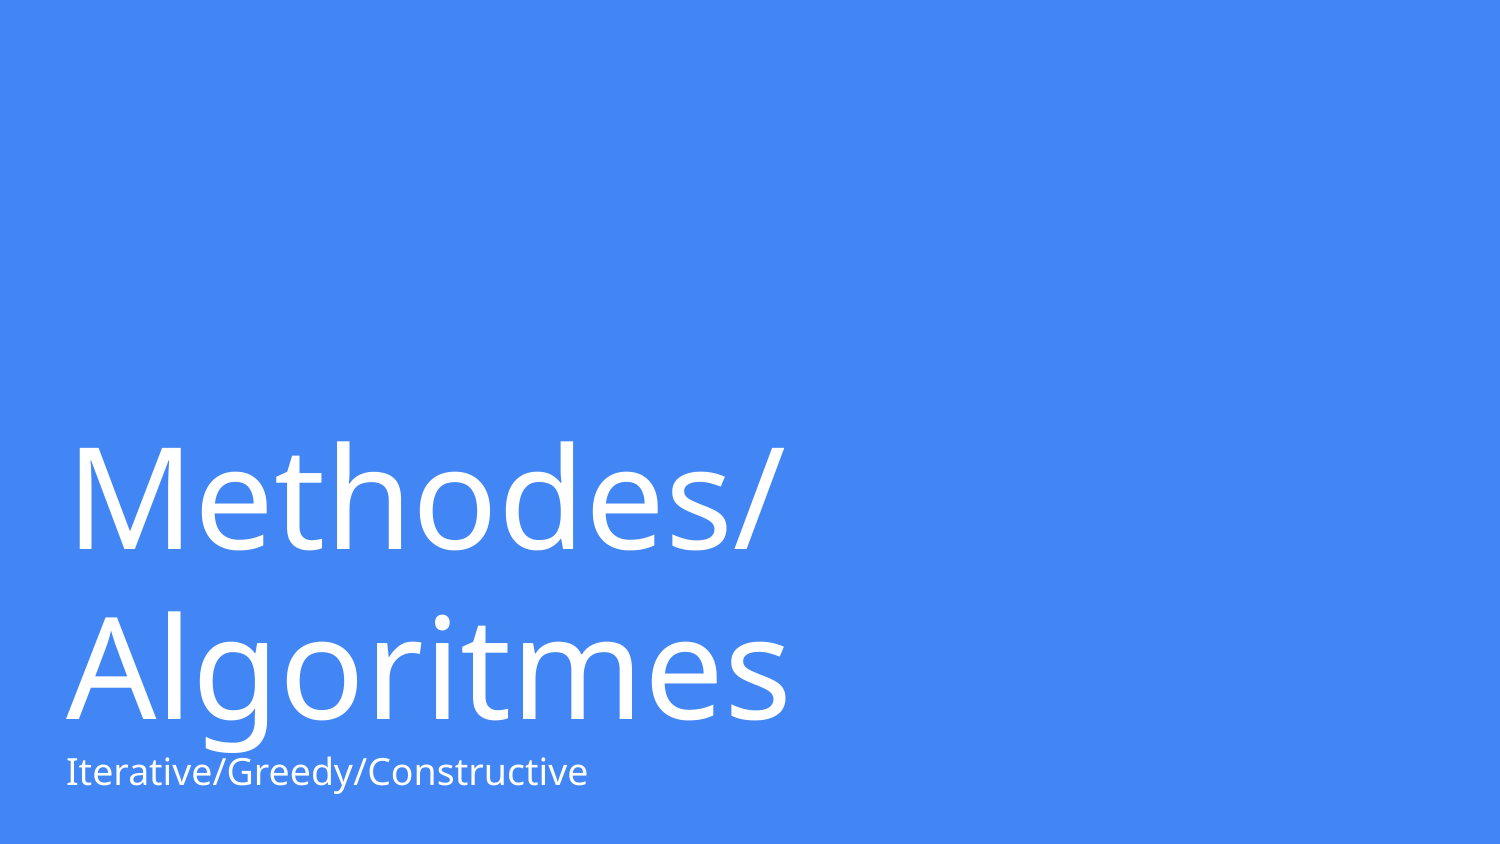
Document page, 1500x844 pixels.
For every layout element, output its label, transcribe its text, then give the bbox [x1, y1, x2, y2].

title Methodes/ Algoritmes Iterative/Greedy/Constructive [51, 406, 1383, 809]
